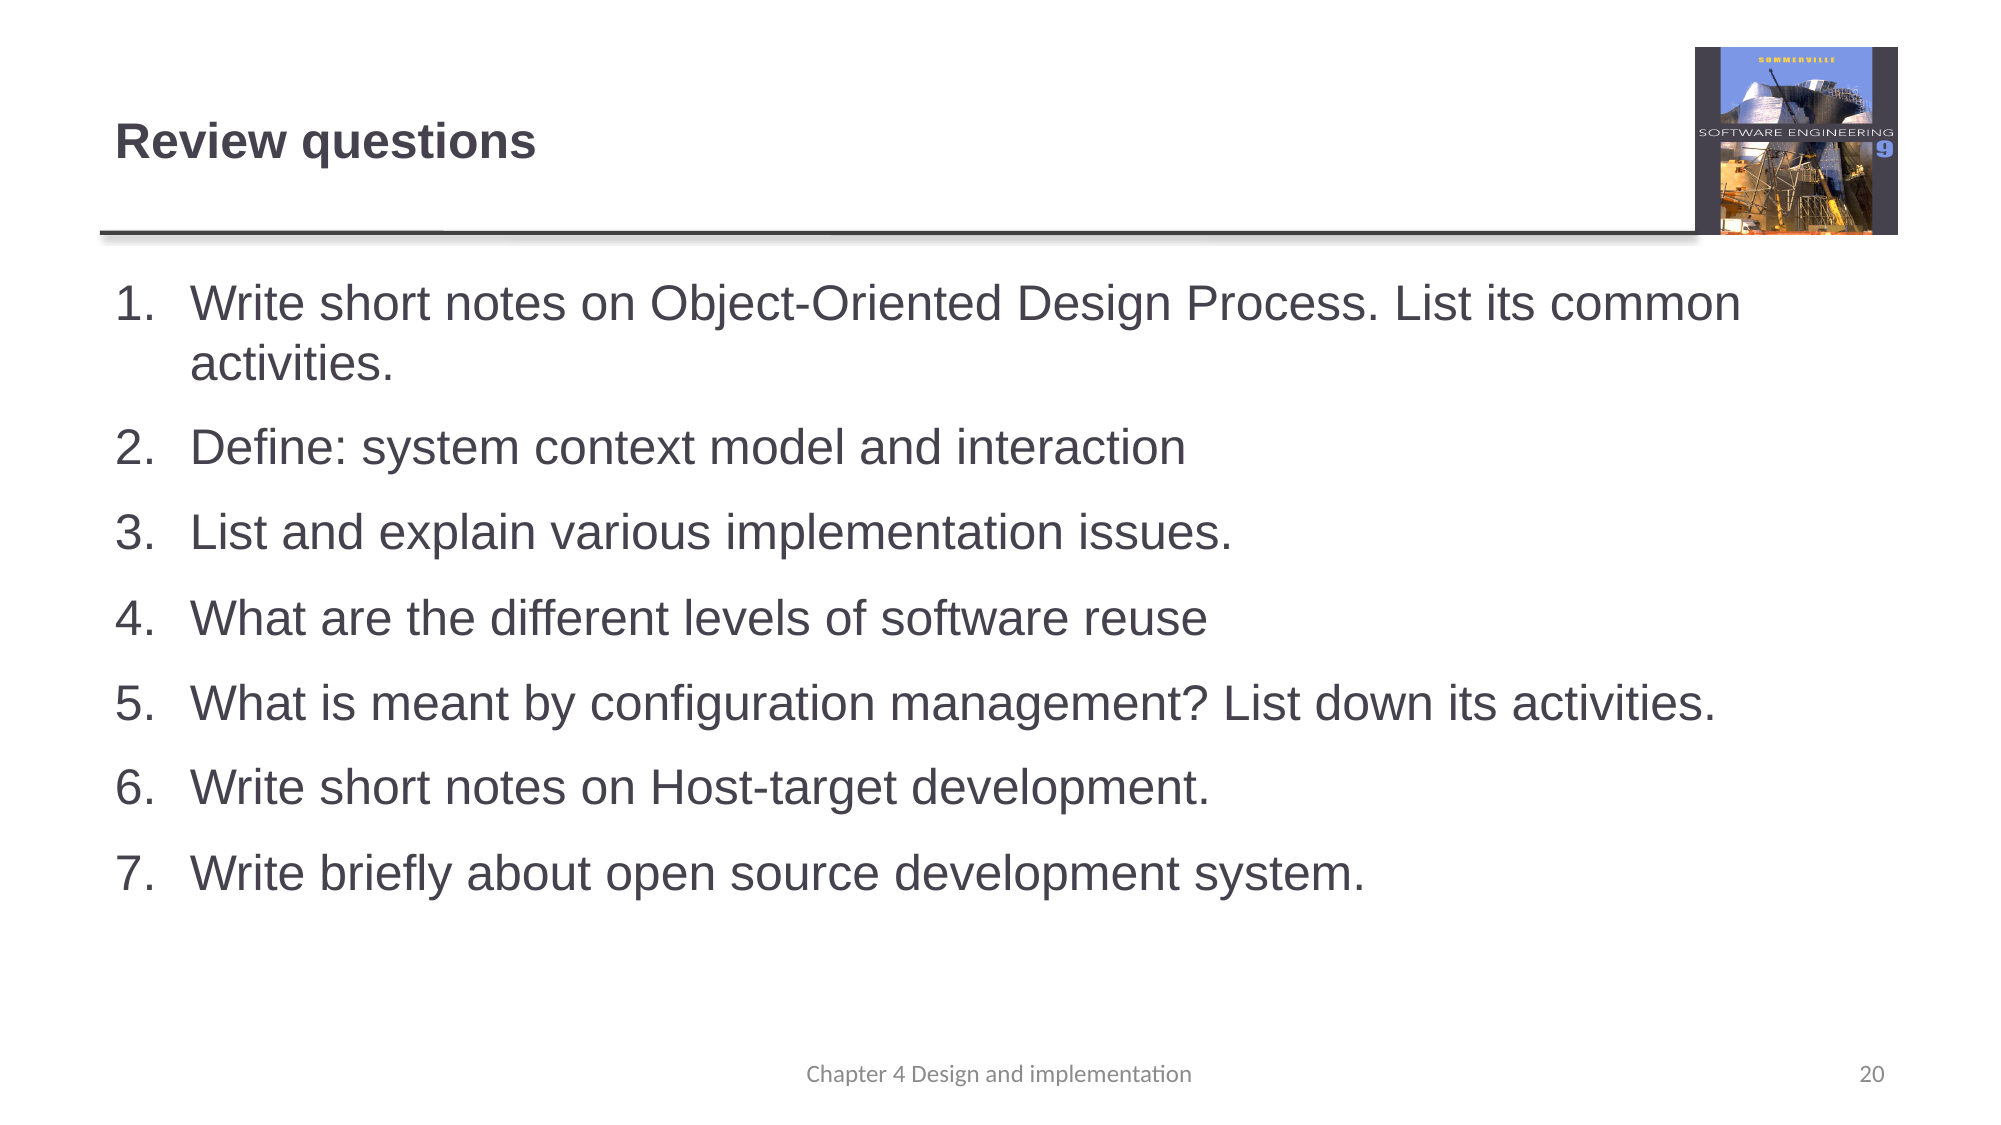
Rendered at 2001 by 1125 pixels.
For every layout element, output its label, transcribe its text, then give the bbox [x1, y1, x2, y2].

footer Chapter 4 Design and implementation [683, 1042, 1317, 1103]
list Write short notes on Object-Oriented Design Process. List its common activities. Define: system context model and interaction List and explain various implementation issues. What are the different levels of software reuse What is meant by configuration management? List down its activities. Write short notes on Host-target development. Write briefly about open source development system. [99, 262, 1900, 1005]
picture [1696, 47, 1898, 235]
slide_number 20 [1433, 1042, 1900, 1103]
title Review questions [99, 44, 1696, 233]
